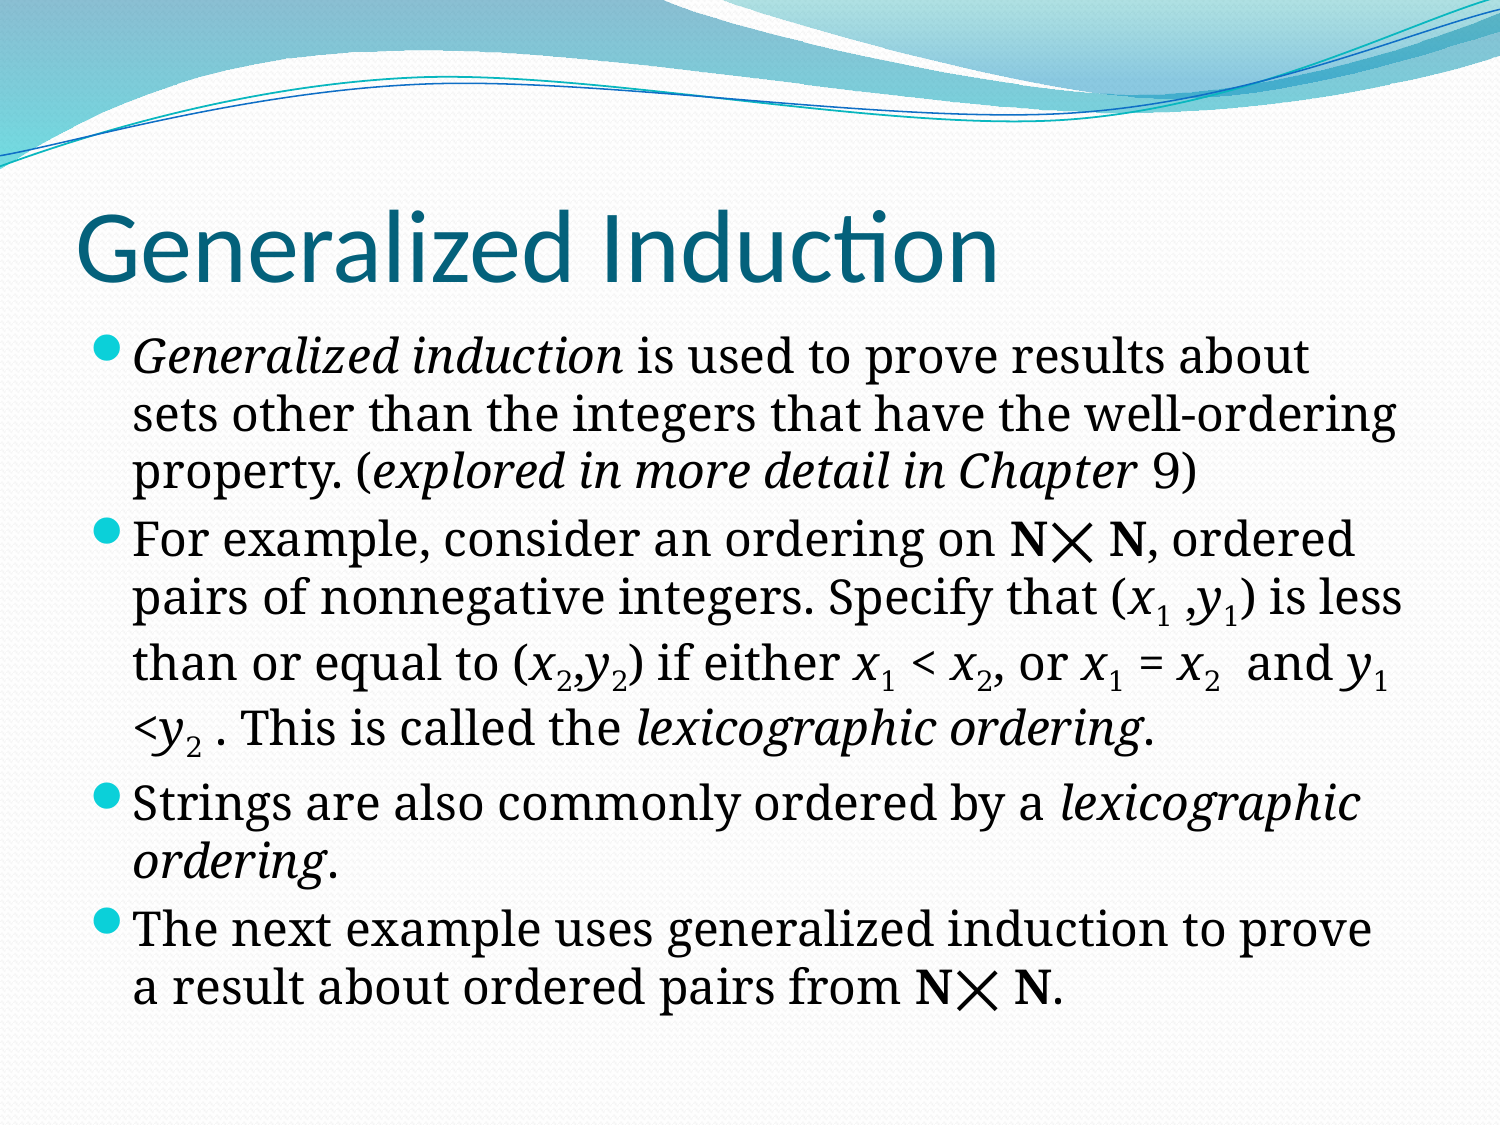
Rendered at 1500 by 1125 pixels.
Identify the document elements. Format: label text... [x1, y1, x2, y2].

title Generalized Induction [75, 115, 1425, 303]
list Generalized induction is used to prove results about sets other than the integers that have the well-ordering property. (explored in more detail in Chapter 9) For example, consider an ordering on N⨉ N, ordered pairs of nonnegative integers. Specify that (x1 ,y1) is less than or equal to (x2,y2) if either x1 < x2, or x1 = x2 and y1 <y2 . This is called the lexicographic ordering. Strings are also commonly ordered by a lexicographic ordering. The next example uses generalized induction to prove a result about ordered pairs from N⨉ N. [75, 317, 1425, 1038]
